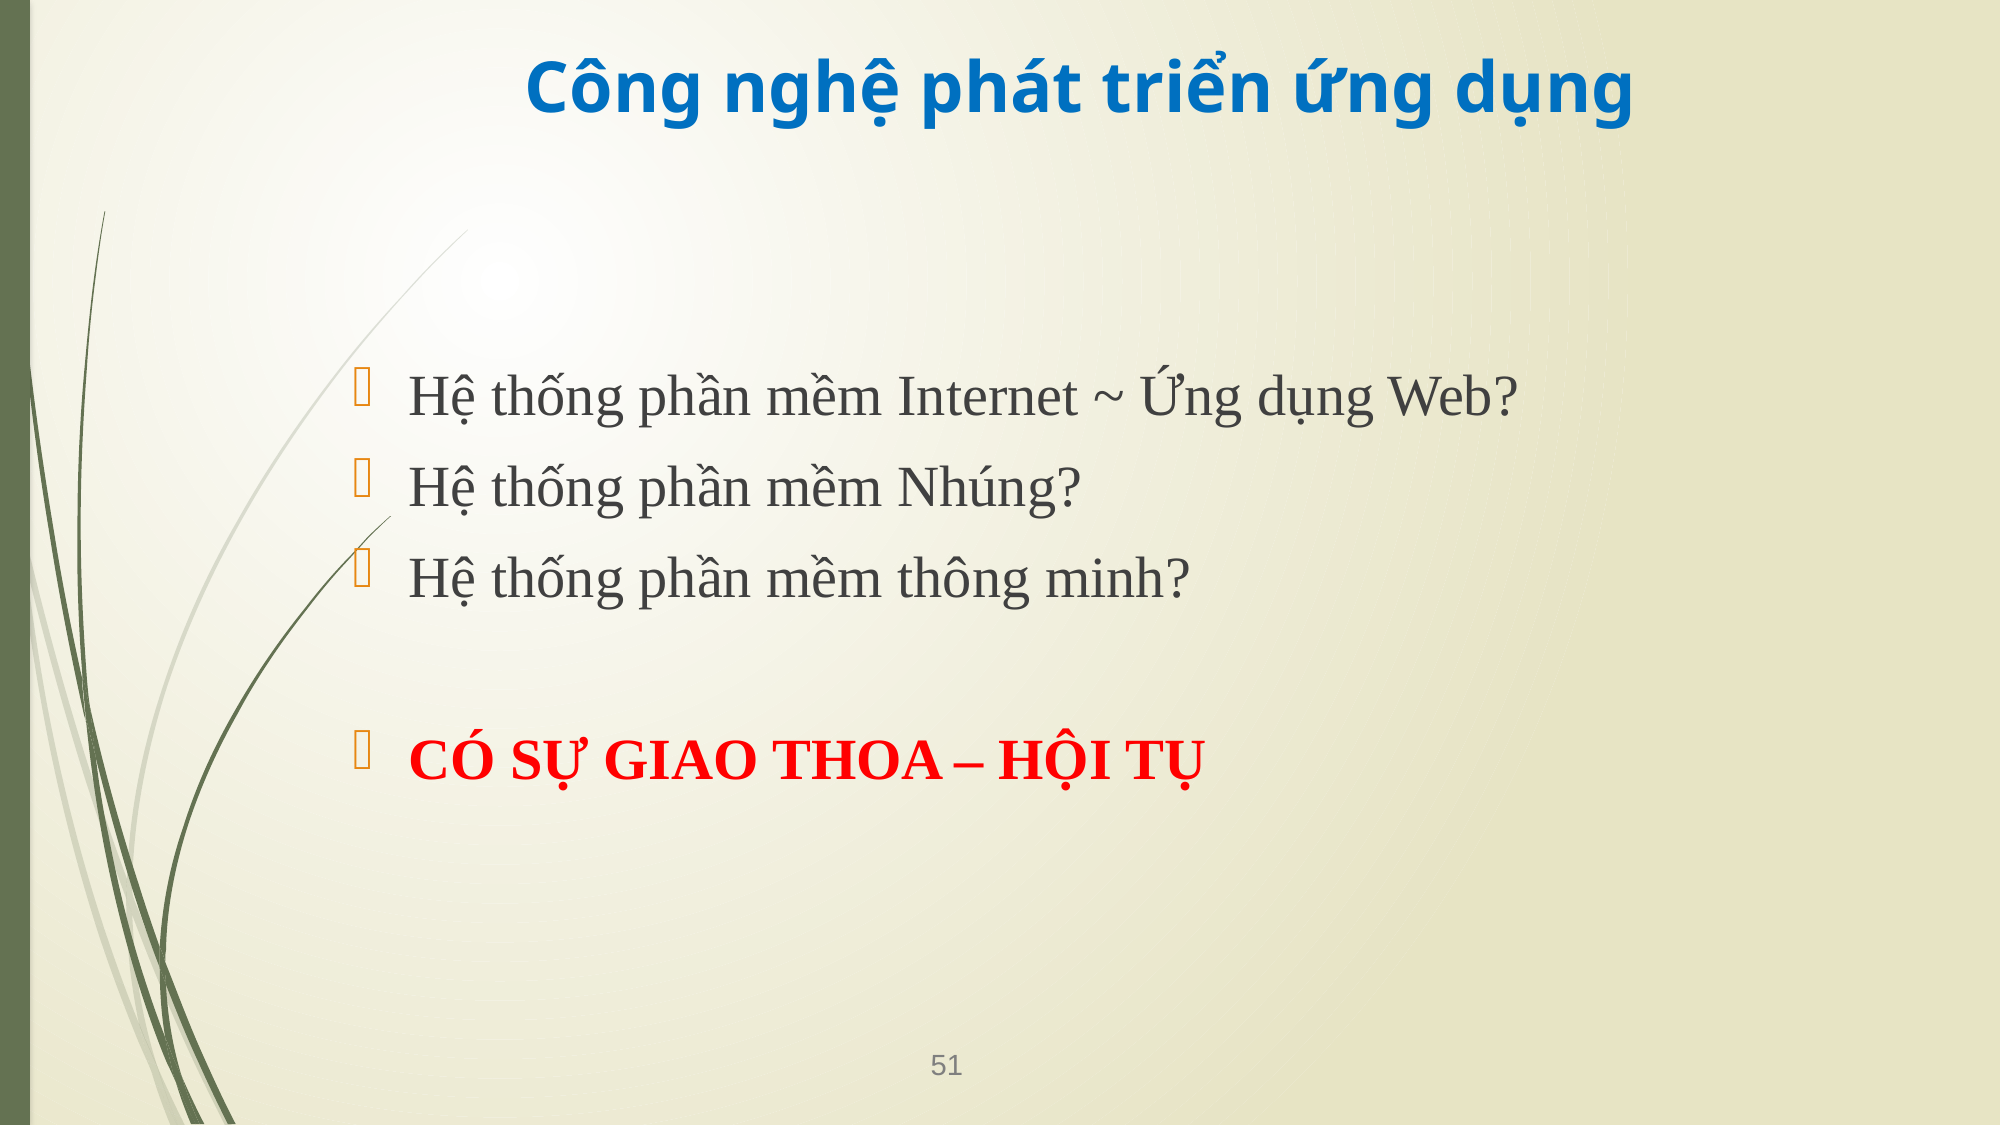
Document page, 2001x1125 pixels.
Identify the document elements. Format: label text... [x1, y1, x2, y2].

title Công nghệ phát triển ứng dụng [287, 34, 1875, 135]
slide_number 51 [915, 1039, 1044, 1099]
list Hệ thống phần mềm Internet ~ Ứng dụng Web? Hệ thống phần mềm Nhúng? Hệ thống phần mềm thông minh? CÓ SỰ GIAO THOA – HỘI TỤ [337, 350, 1675, 711]
